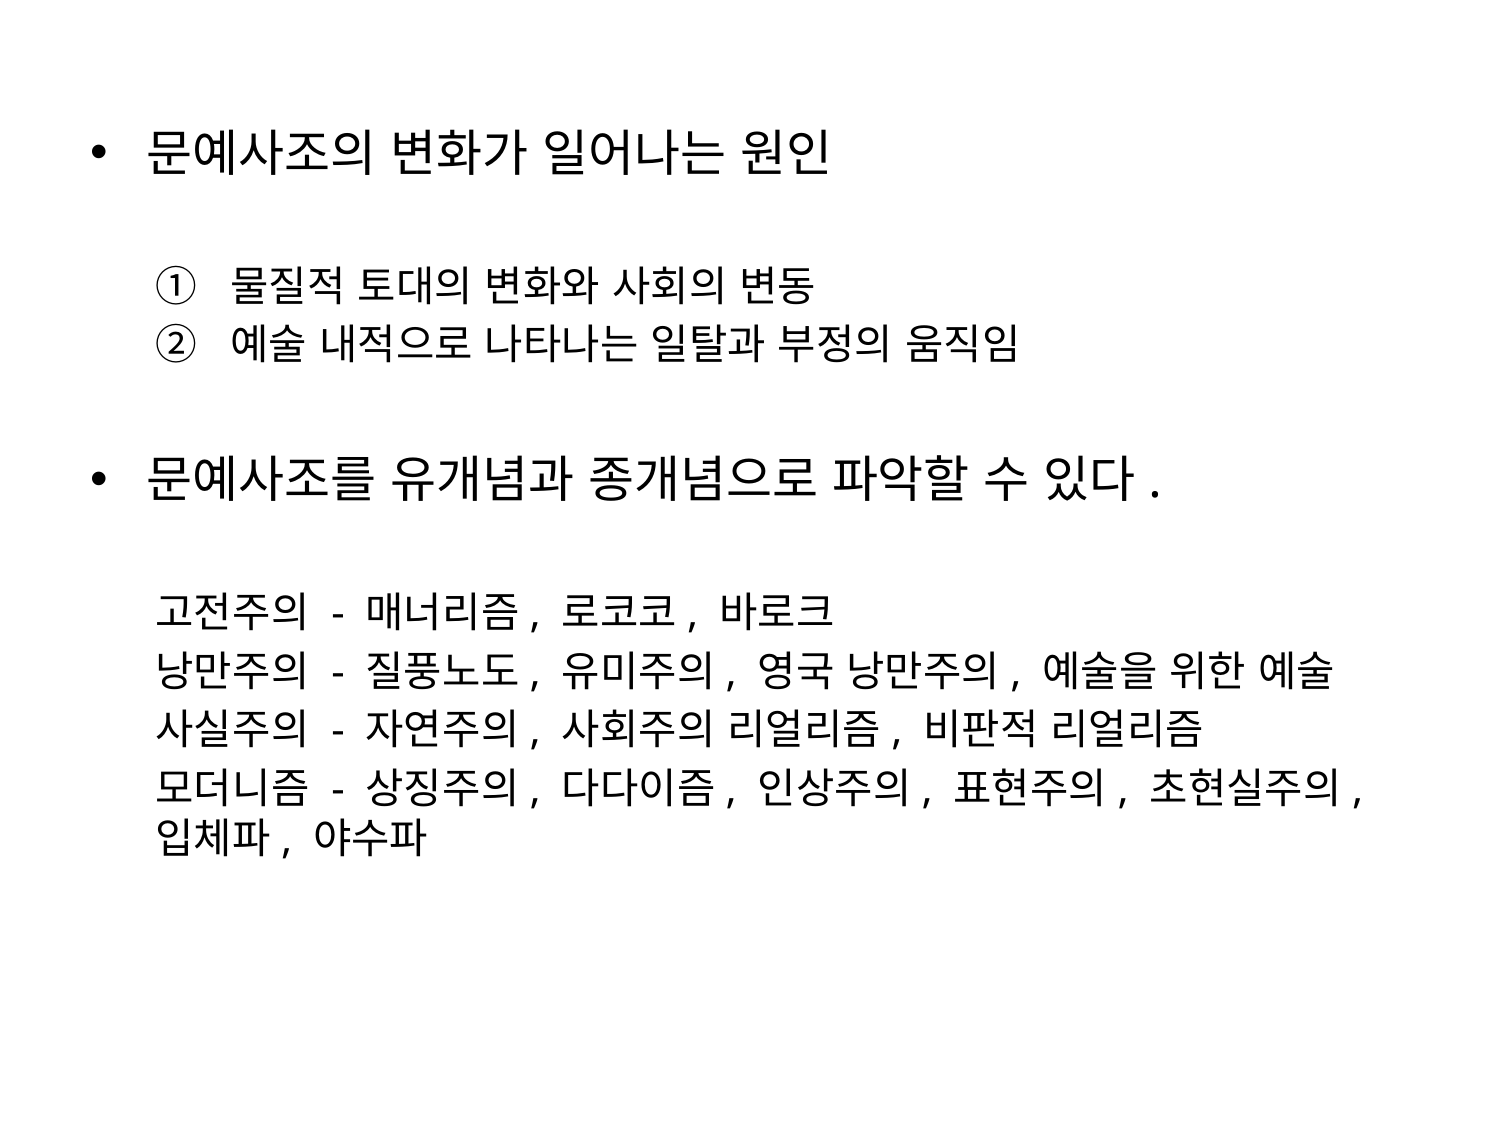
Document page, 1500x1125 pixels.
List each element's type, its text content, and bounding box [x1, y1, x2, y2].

list 문예사조의 변화가 일어나는 원인 물질적 토대의 변화와 사회의 변동 예술 내적으로 나타나는 일탈과 부정의 움직임 문예사조를 유개념과 종개념으로 파악할 수 있다. 고전주의 - 매너리즘, 로코코, 바로크 낭만주의 - 질풍노도, 유미주의, 영국 낭만주의, 예술을 위한 예술 사실주의 - 자연주의, 사회주의 리얼리즘, 비판적 리얼리즘 모더니즘 - 상징주의, 다다이즘, 인상주의, 표현주의, 초현실주의, 입체파, 야수파 [75, 113, 1425, 1005]
